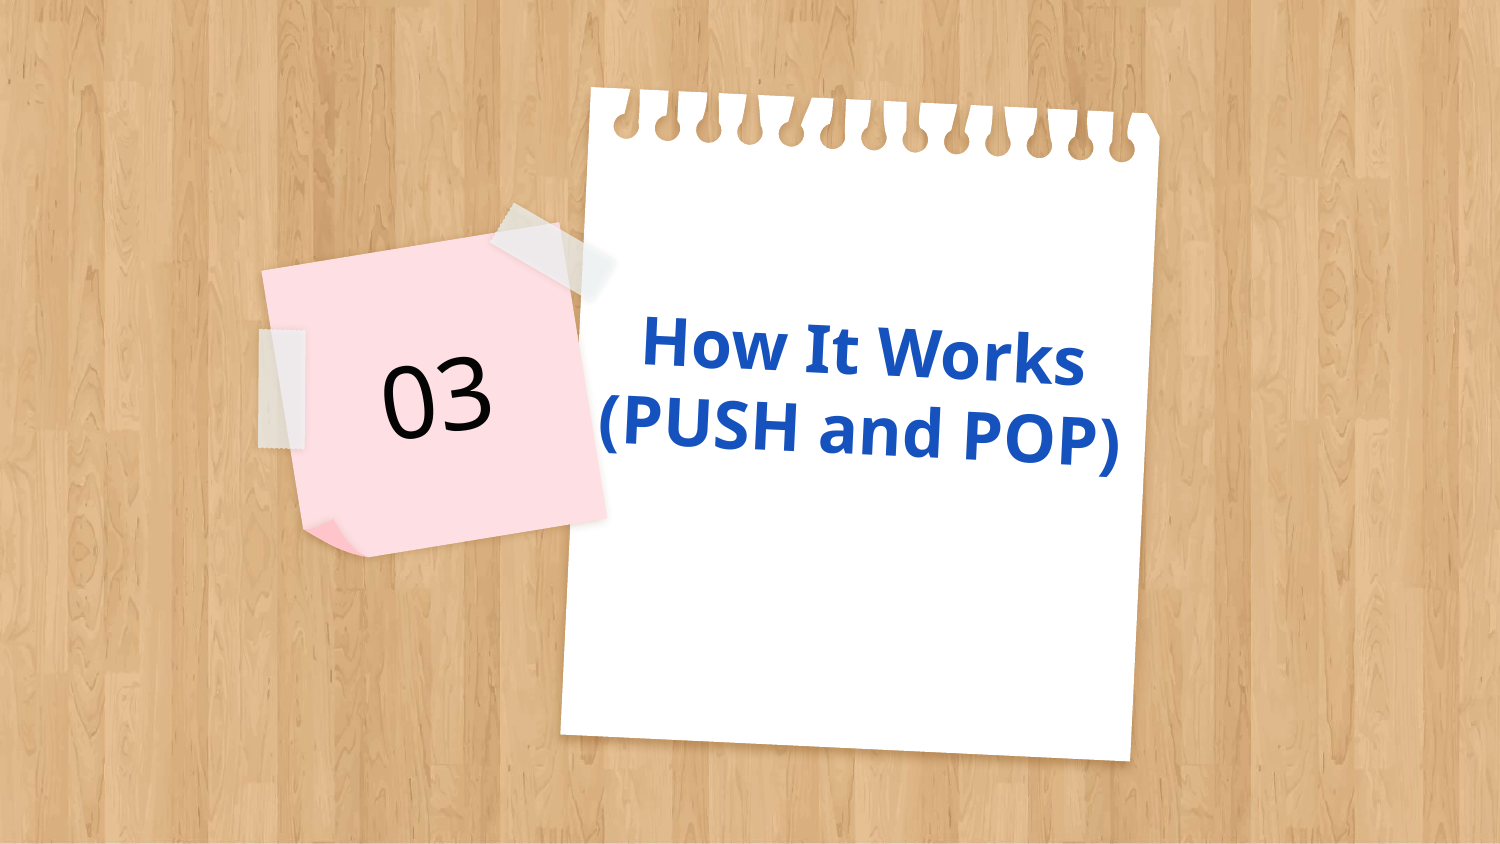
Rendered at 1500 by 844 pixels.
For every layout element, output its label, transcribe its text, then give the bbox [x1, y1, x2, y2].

title 03 [328, 304, 545, 484]
title How It Works (PUSH and POP) [573, 154, 1157, 497]
picture [0, 0, 1500, 844]
